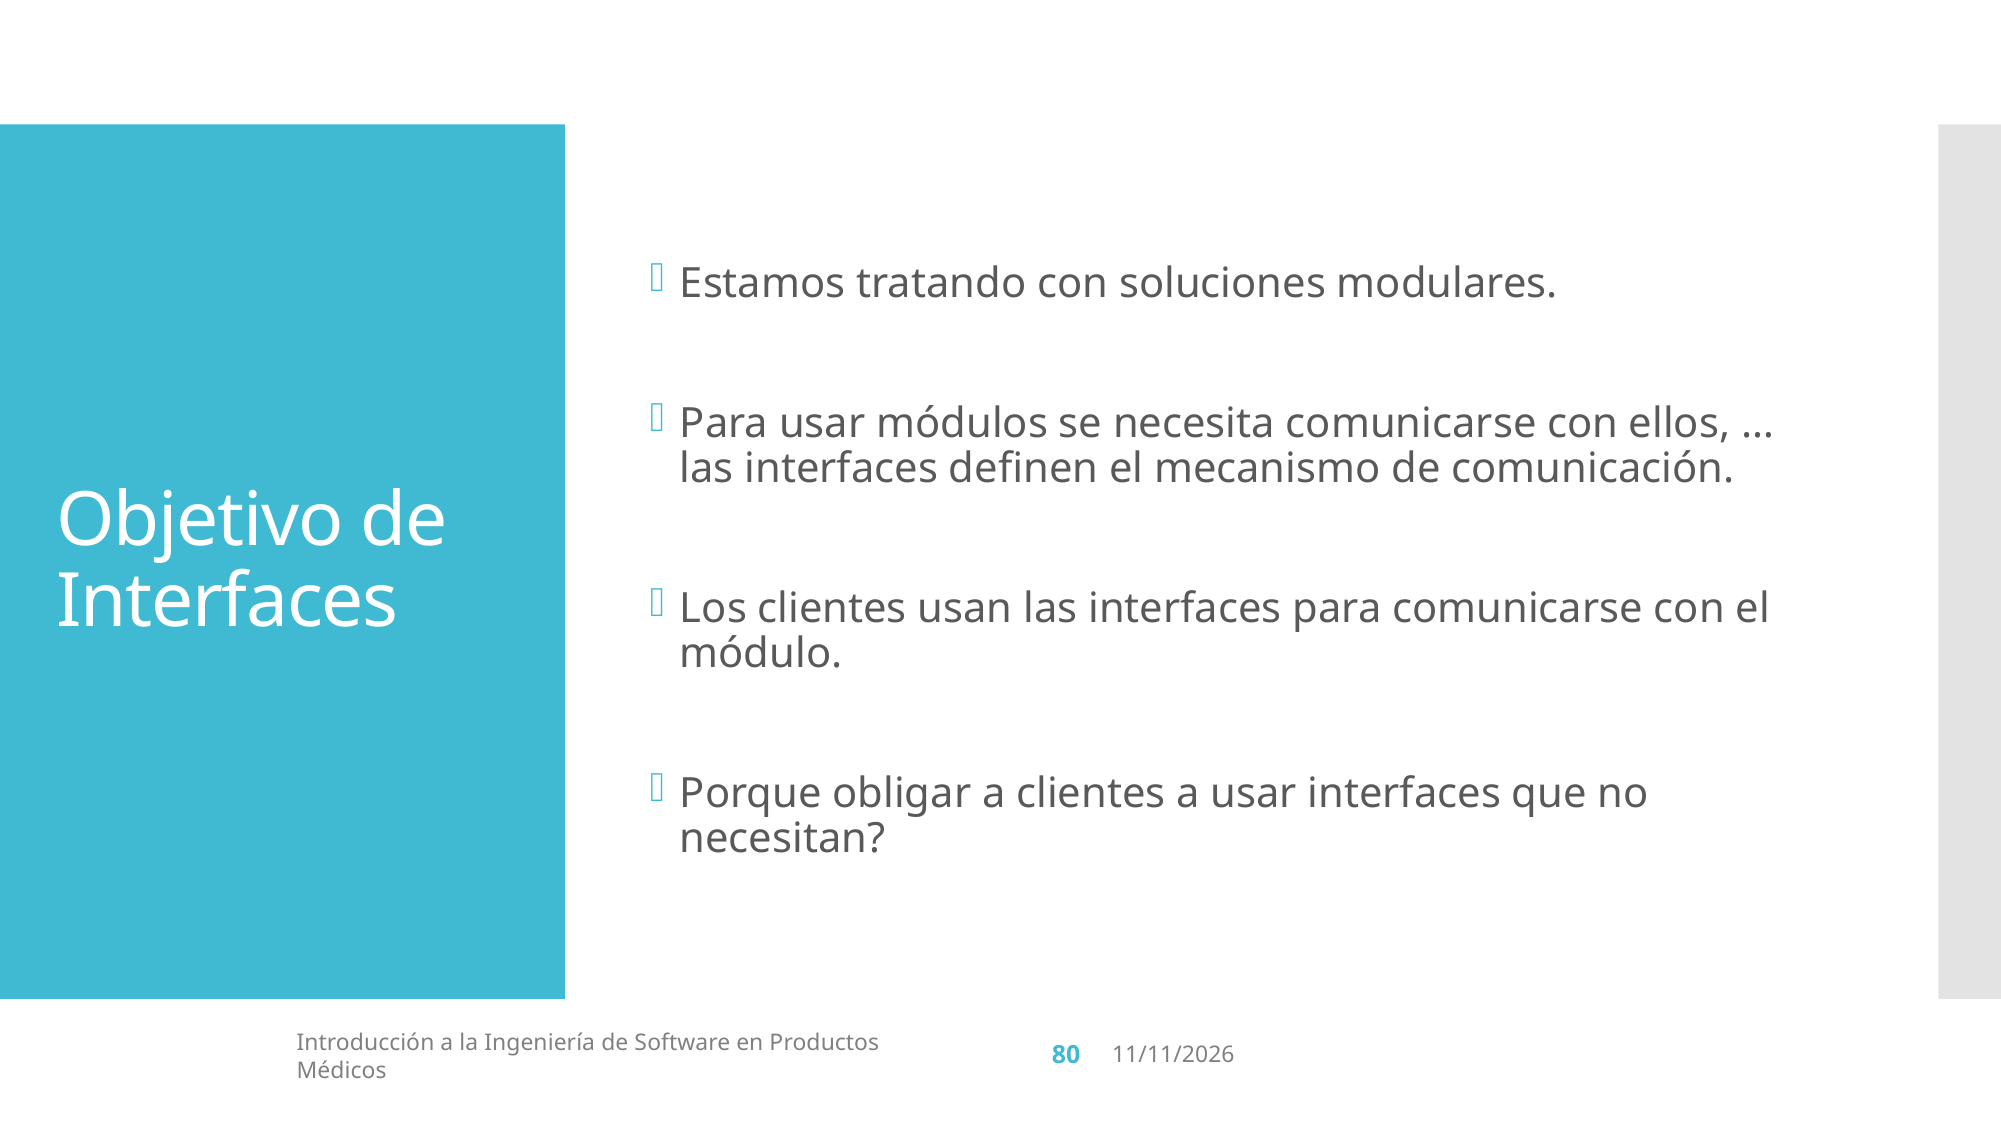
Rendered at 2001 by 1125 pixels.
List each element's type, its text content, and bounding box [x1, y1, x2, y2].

footer Introducción a la Ingeniería de Software en Productos Médicos [281, 1025, 903, 1086]
slide_number 80 [904, 1025, 1096, 1086]
list Estamos tratando con soluciones modulares. Para usar módulos se necesita comunicarse con ellos, …las interfaces definen el mecanismo de comunicación. Los clientes usan las interfaces para comunicarse con el módulo. Porque obligar a clientes a usar interfaces que no necesitan? [634, 141, 1835, 982]
title Objetivo de Interfaces [41, 184, 525, 940]
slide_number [1097, 1025, 1719, 1086]
